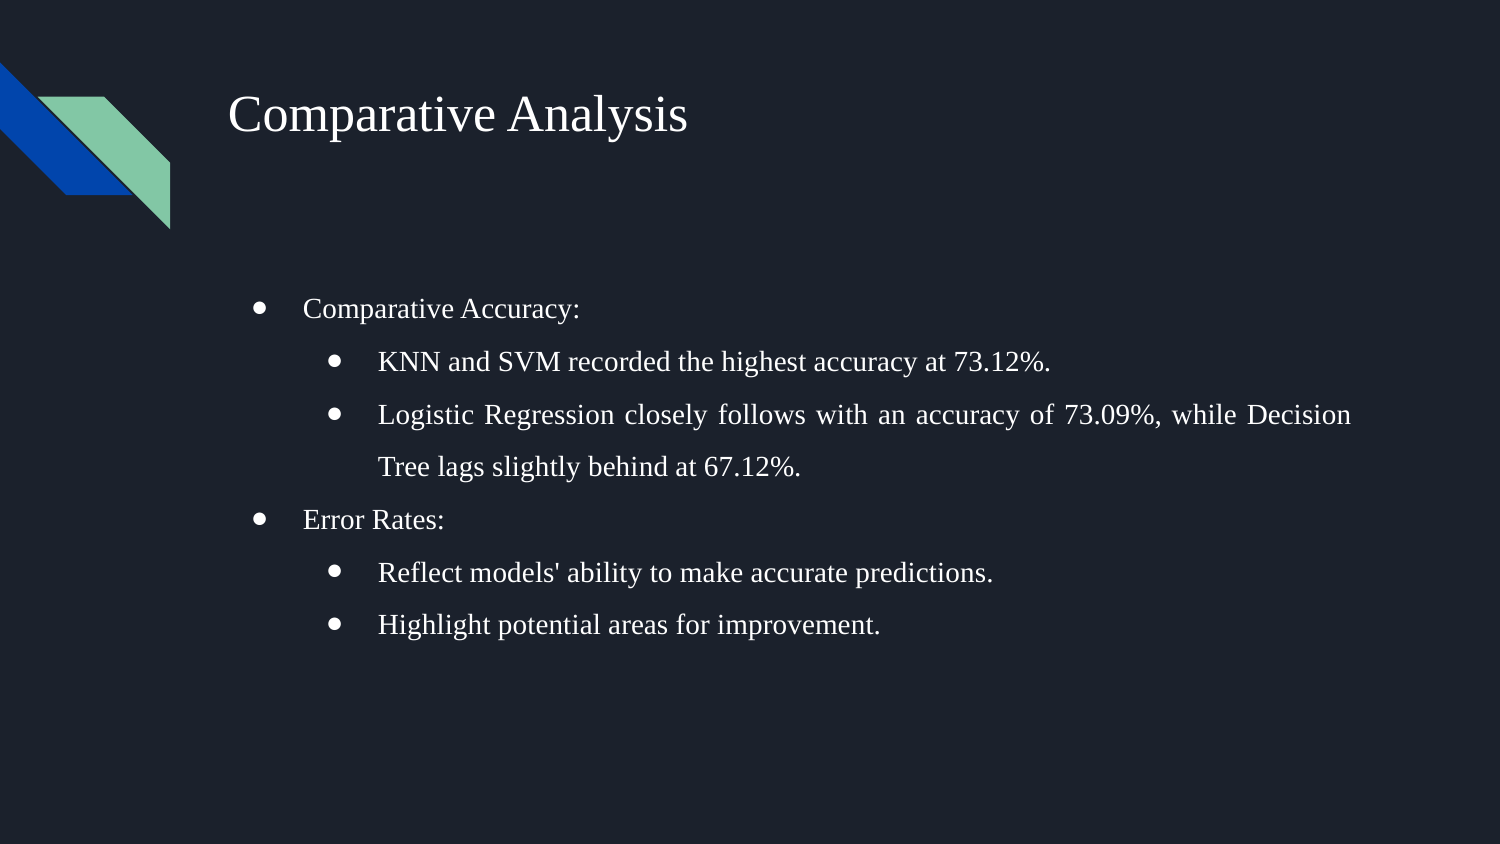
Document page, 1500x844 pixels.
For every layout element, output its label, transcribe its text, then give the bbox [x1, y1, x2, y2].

list Comparative Accuracy: KNN and SVM recorded the highest accuracy at 73.12%. Logistic Regression closely follows with an accuracy of 73.09%, while Decision Tree lags slightly behind at 67.12%. Error Rates: Reflect models' ability to make accurate predictions. Highlight potential areas for improvement. [212, 257, 1368, 735]
title Comparative Analysis [212, 64, 1368, 215]
